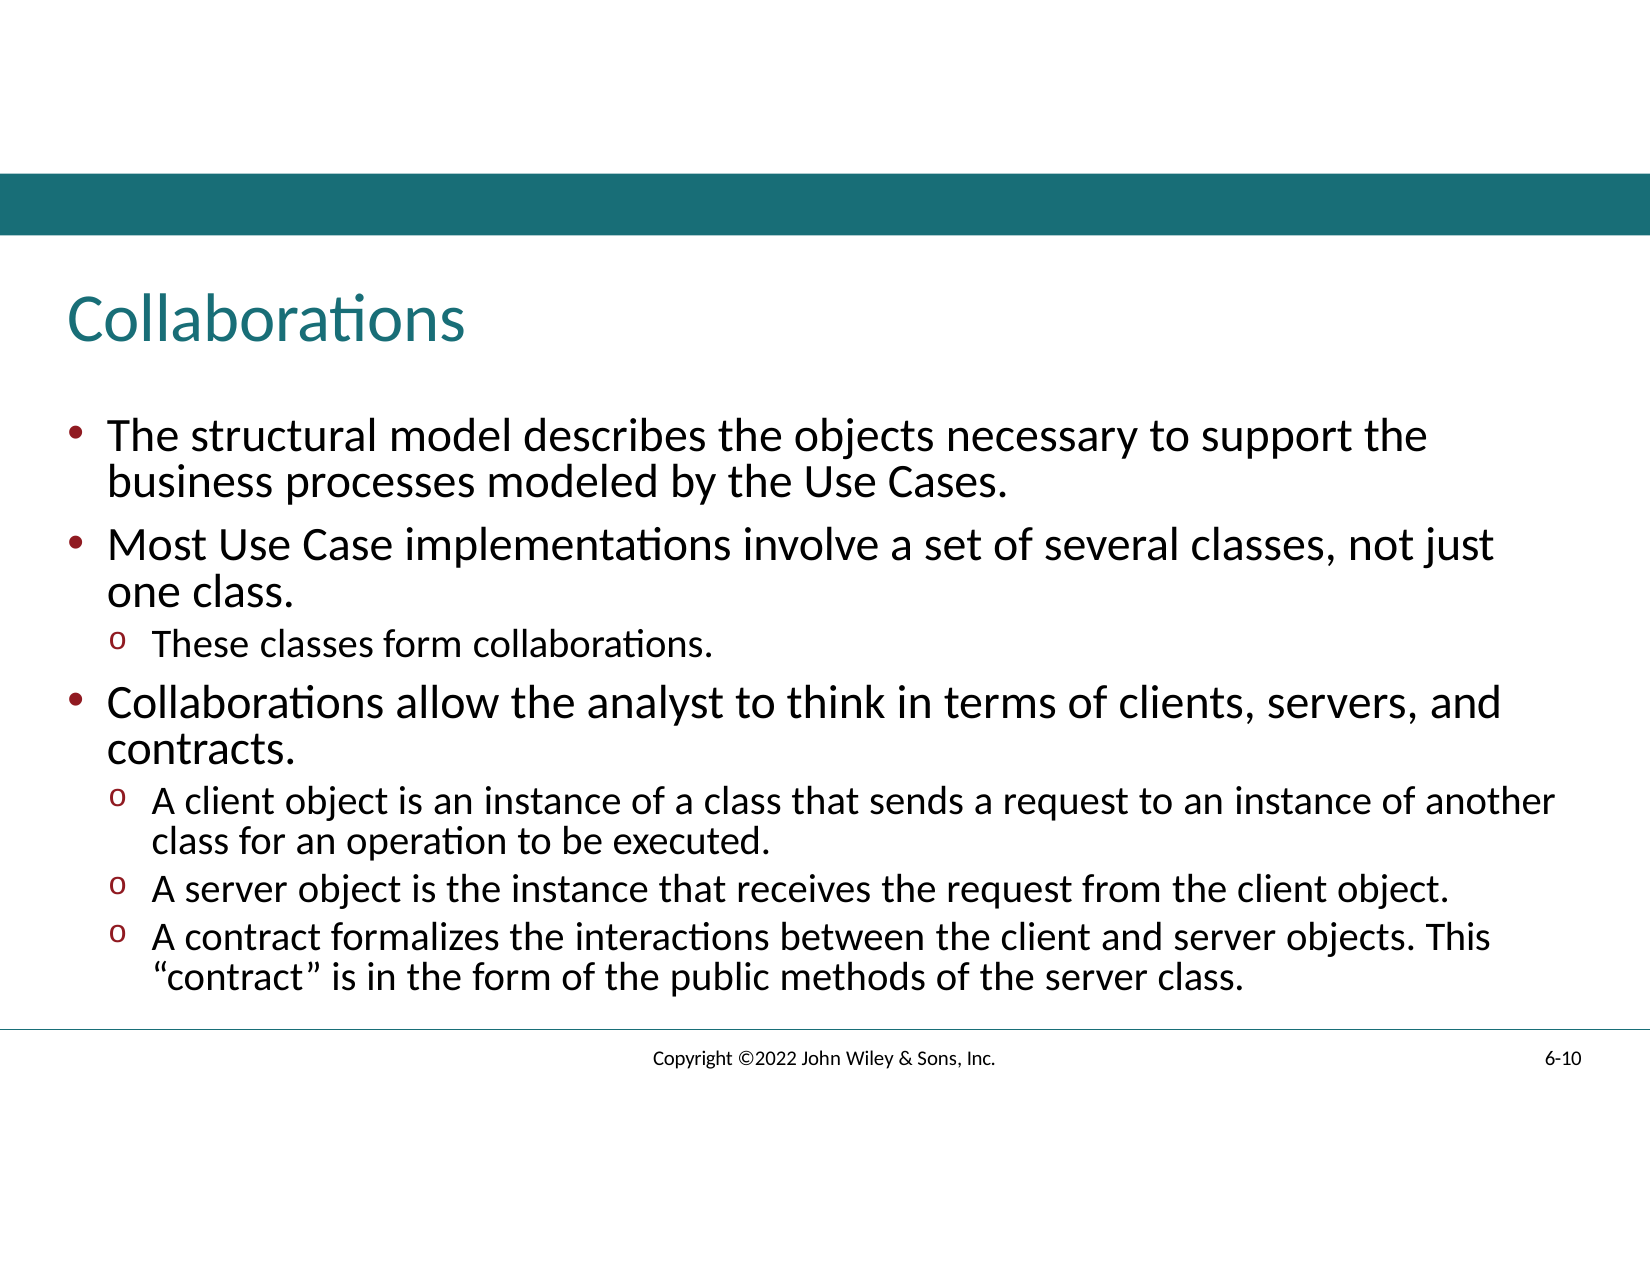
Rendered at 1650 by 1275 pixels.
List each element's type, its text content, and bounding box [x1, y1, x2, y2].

text_box The structural model describes the objects necessary to support the business processes modeled by the Use Cases. Most Use Case implementations involve a set of several classes, not just one class. These classes form collaborations. Collaborations allow the analyst to think in terms of clients, servers, and contracts. A client object is an instance of a class that sends a request to an instance of another class for an operation to be executed. A server object is the instance that receives the request from the client object. A contract formalizes the interactions between the client and server objects. This “contract” is in the form of the public methods of the server class. [65, 401, 1568, 999]
slide_number 6-10 [1542, 1047, 1591, 1275]
title Collaborations [65, 270, 472, 401]
footer Copyright ©2022 John Wiley & Sons, Inc. [651, 1047, 999, 1275]
